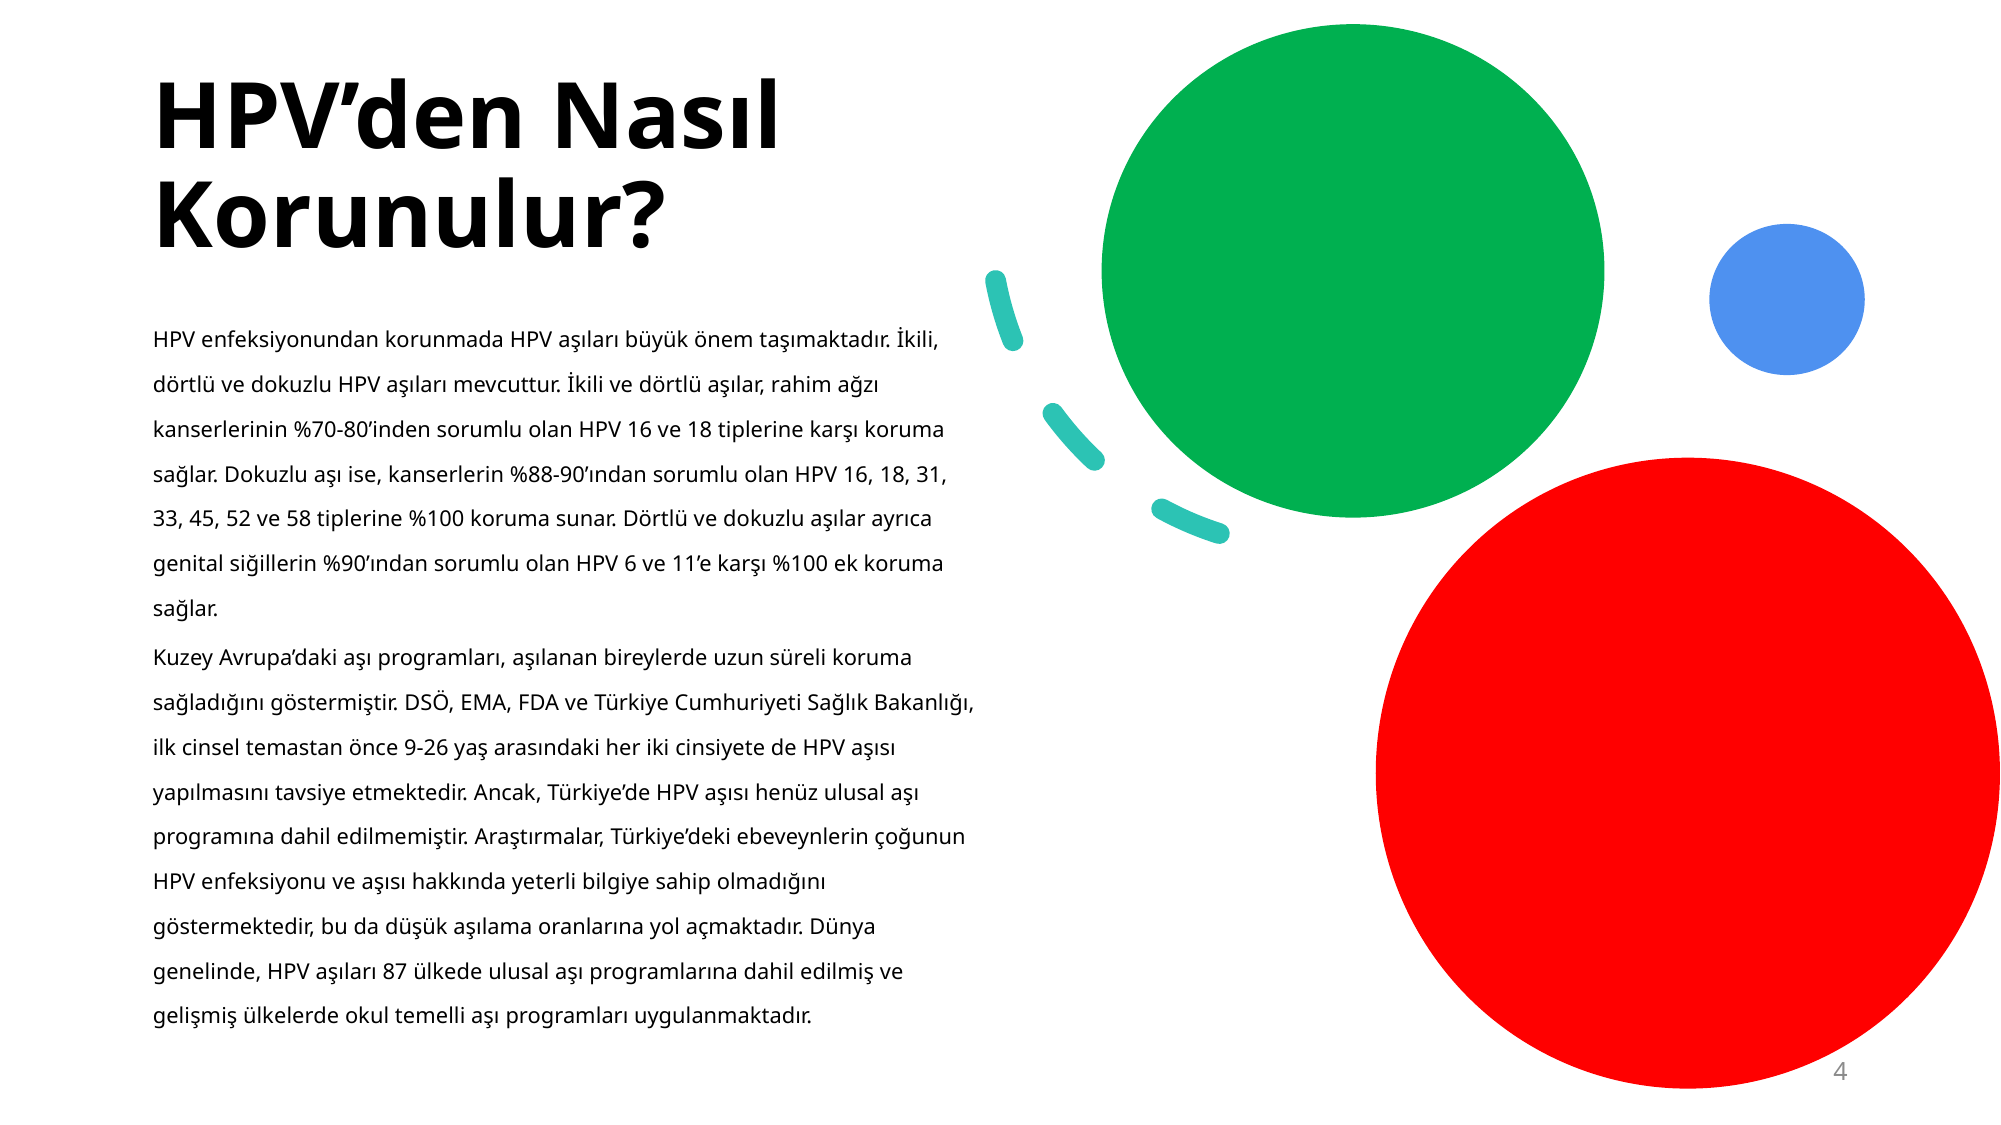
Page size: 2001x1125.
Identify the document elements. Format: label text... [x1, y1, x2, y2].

title HPV’den Nasıl Korunulur? [138, 60, 978, 278]
list HPV enfeksiyonundan korunmada HPV aşıları büyük önem taşımaktadır. İkili, dörtlü ve dokuzlu HPV aşıları mevcuttur. İkili ve dörtlü aşılar, rahim ağzı kanserlerinin %70-80’inden sorumlu olan HPV 16 ve 18 tiplerine karşı koruma sağlar. Dokuzlu aşı ise, kanserlerin %88-90’ından sorumlu olan HPV 16, 18, 31, 33, 45, 52 ve 58 tiplerine %100 koruma sunar. Dörtlü ve dokuzlu aşılar ayrıca genital siğillerin %90’ından sorumlu olan HPV 6 ve 11’e karşı %100 ek koruma sağlar. Kuzey Avrupa’daki aşı programları, aşılanan bireylerde uzun süreli koruma sağladığını göstermiştir. DSÖ, EMA, FDA ve Türkiye Cumhuriyeti Sağlık Bakanlığı, ilk cinsel temastan önce 9-26 yaş arasındaki her iki cinsiyete de HPV aşısı yapılmasını tavsiye etmektedir. Ancak, Türkiye’de HPV aşısı henüz ulusal aşı programına dahil edilmemiştir. Araştırmalar, Türkiye’deki ebeveynlerin çoğunun HPV enfeksiyonu ve aşısı hakkında yeterli bilgiye sahip olmadığını göstermektedir, bu da düşük aşılama oranlarına yol açmaktadır. Dünya genelinde, HPV aşıları 87 ülkede ulusal aşı programlarına dahil edilmiş ve gelişmiş ülkelerde okul temelli aşı programları uygulanmaktadır. [138, 299, 1000, 1089]
text_box [1374, 456, 2000, 1090]
text_box [1100, 23, 1606, 519]
slide_number 4 [1412, 1042, 1863, 1103]
